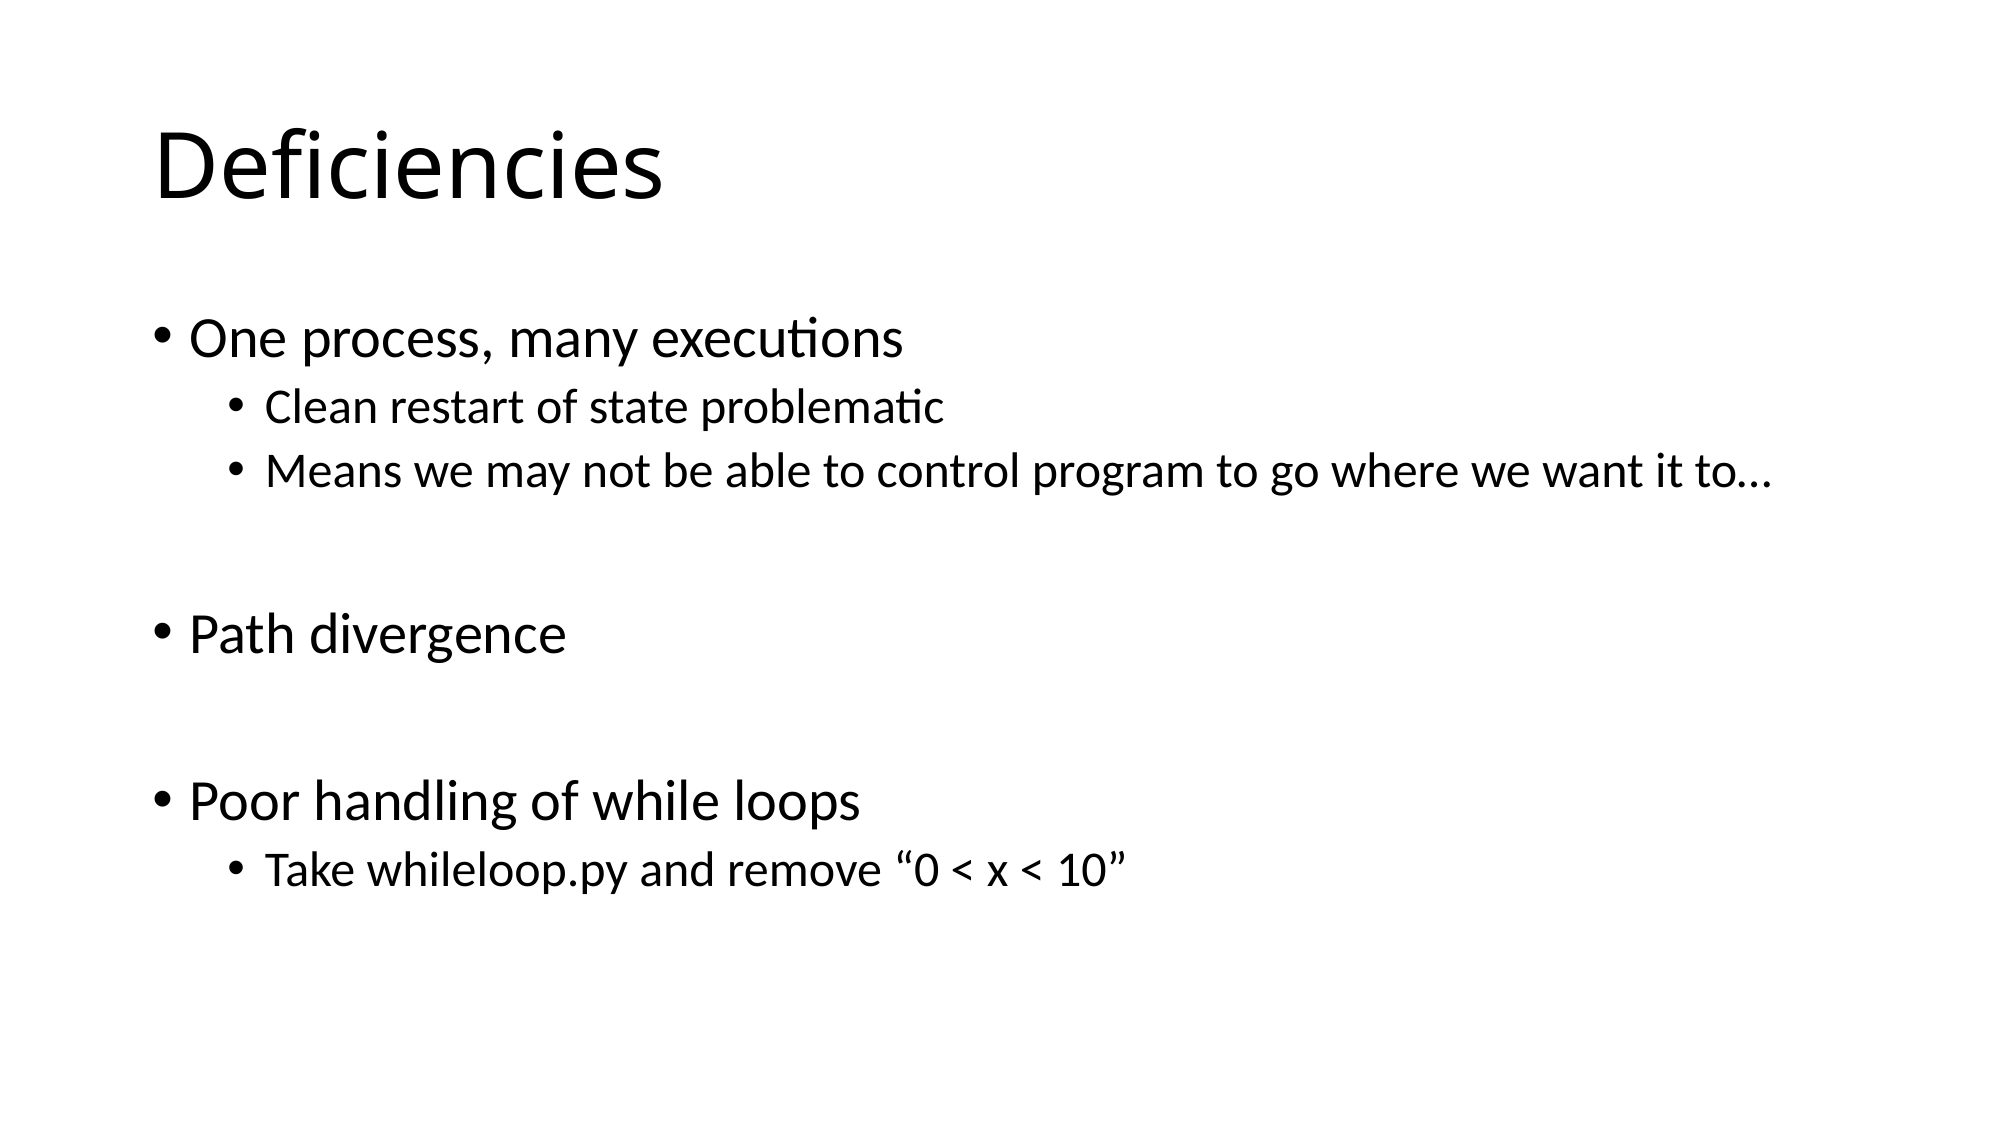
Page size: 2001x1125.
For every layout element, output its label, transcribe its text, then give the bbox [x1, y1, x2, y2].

title Deficiencies [137, 59, 1863, 278]
list One process, many executions Clean restart of state problematic Means we may not be able to control program to go where we want it to… Path divergence Poor handling of while loops Take whileloop.py and remove “0 < x < 10” [137, 299, 1863, 1014]
